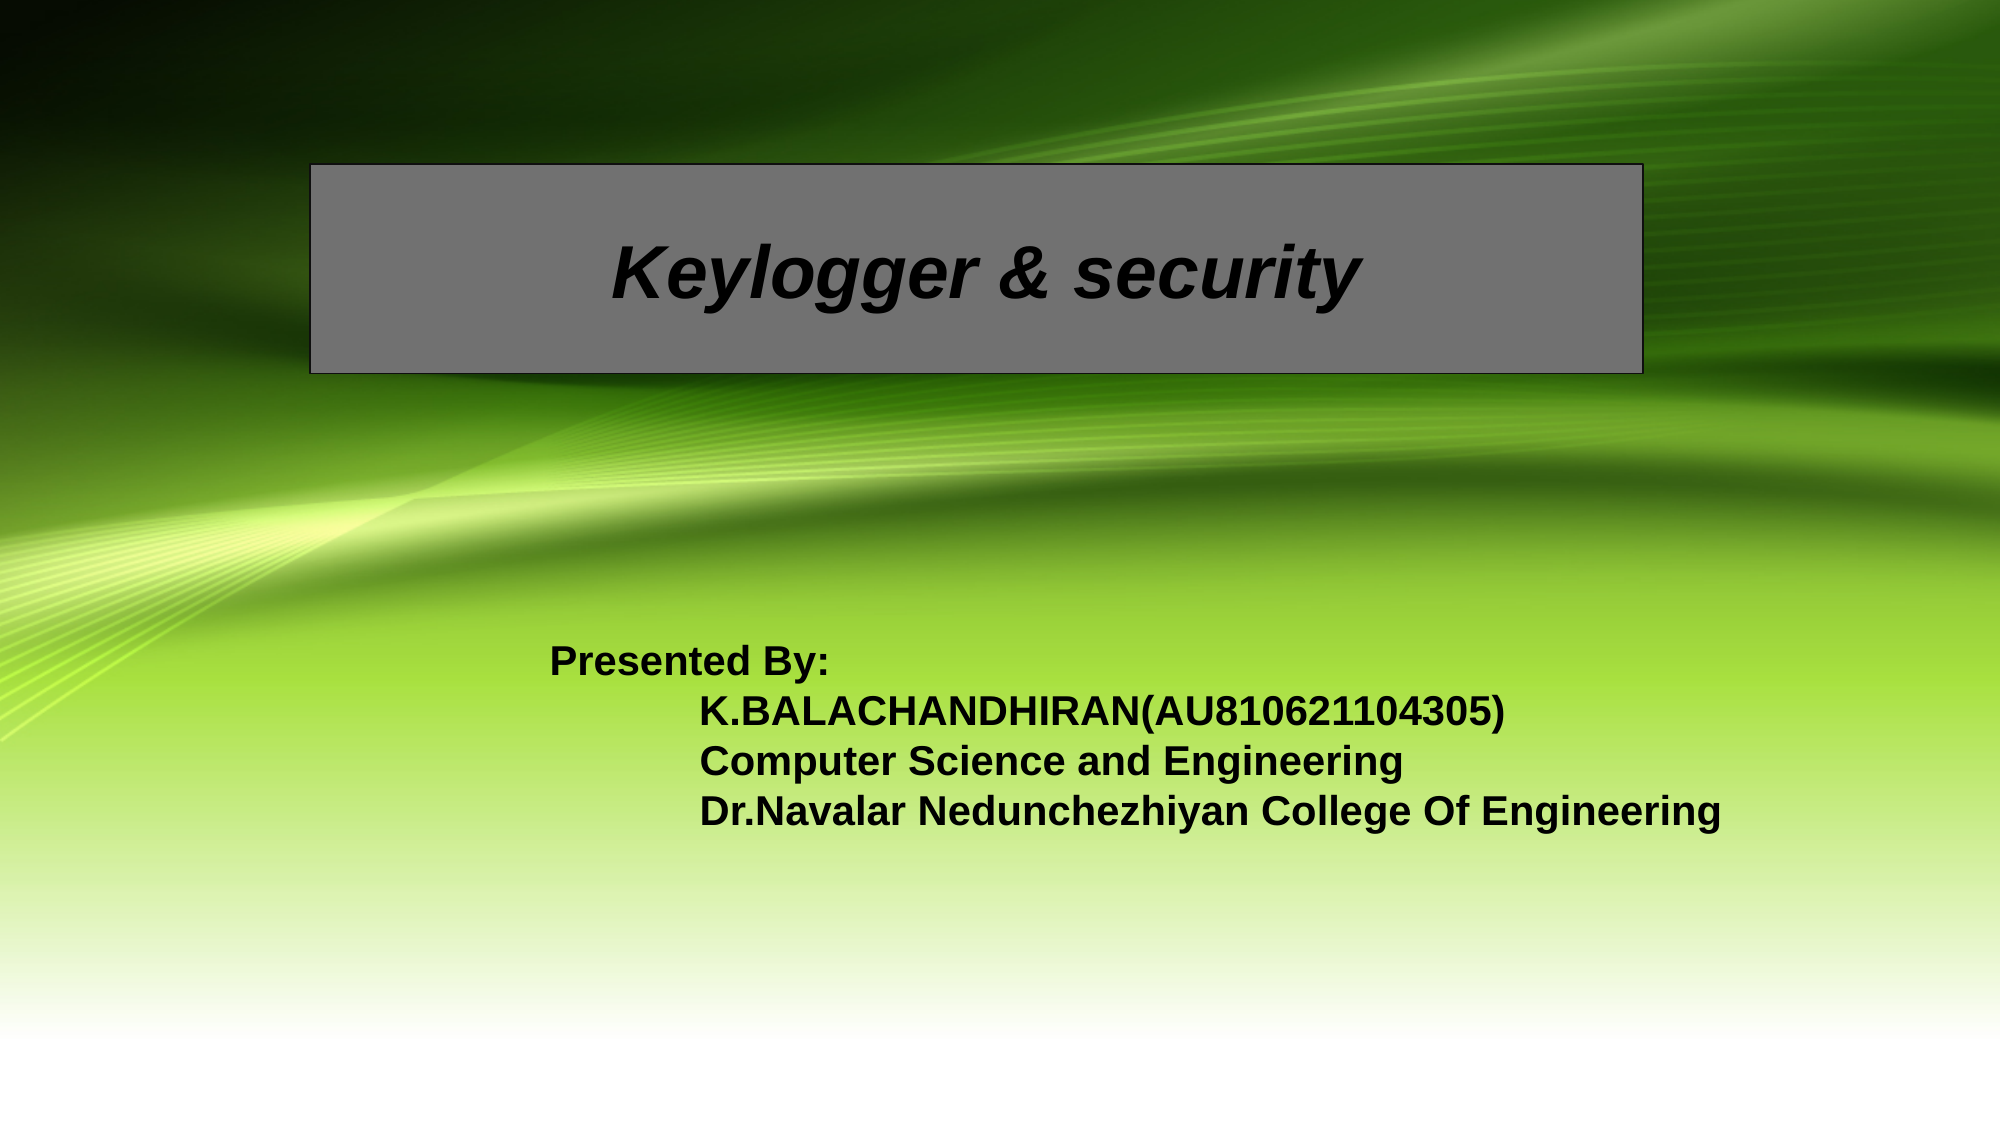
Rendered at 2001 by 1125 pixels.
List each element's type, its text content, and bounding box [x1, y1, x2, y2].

picture [0, 0, 2000, 1125]
text_box Presented By: K.BALACHANDHIRAN(AU810621104305) Computer Science and Engineering Dr.Navalar Nedunchezhiyan College Of Engineering [534, 626, 1844, 842]
title Keylogger & security [309, 163, 1644, 374]
